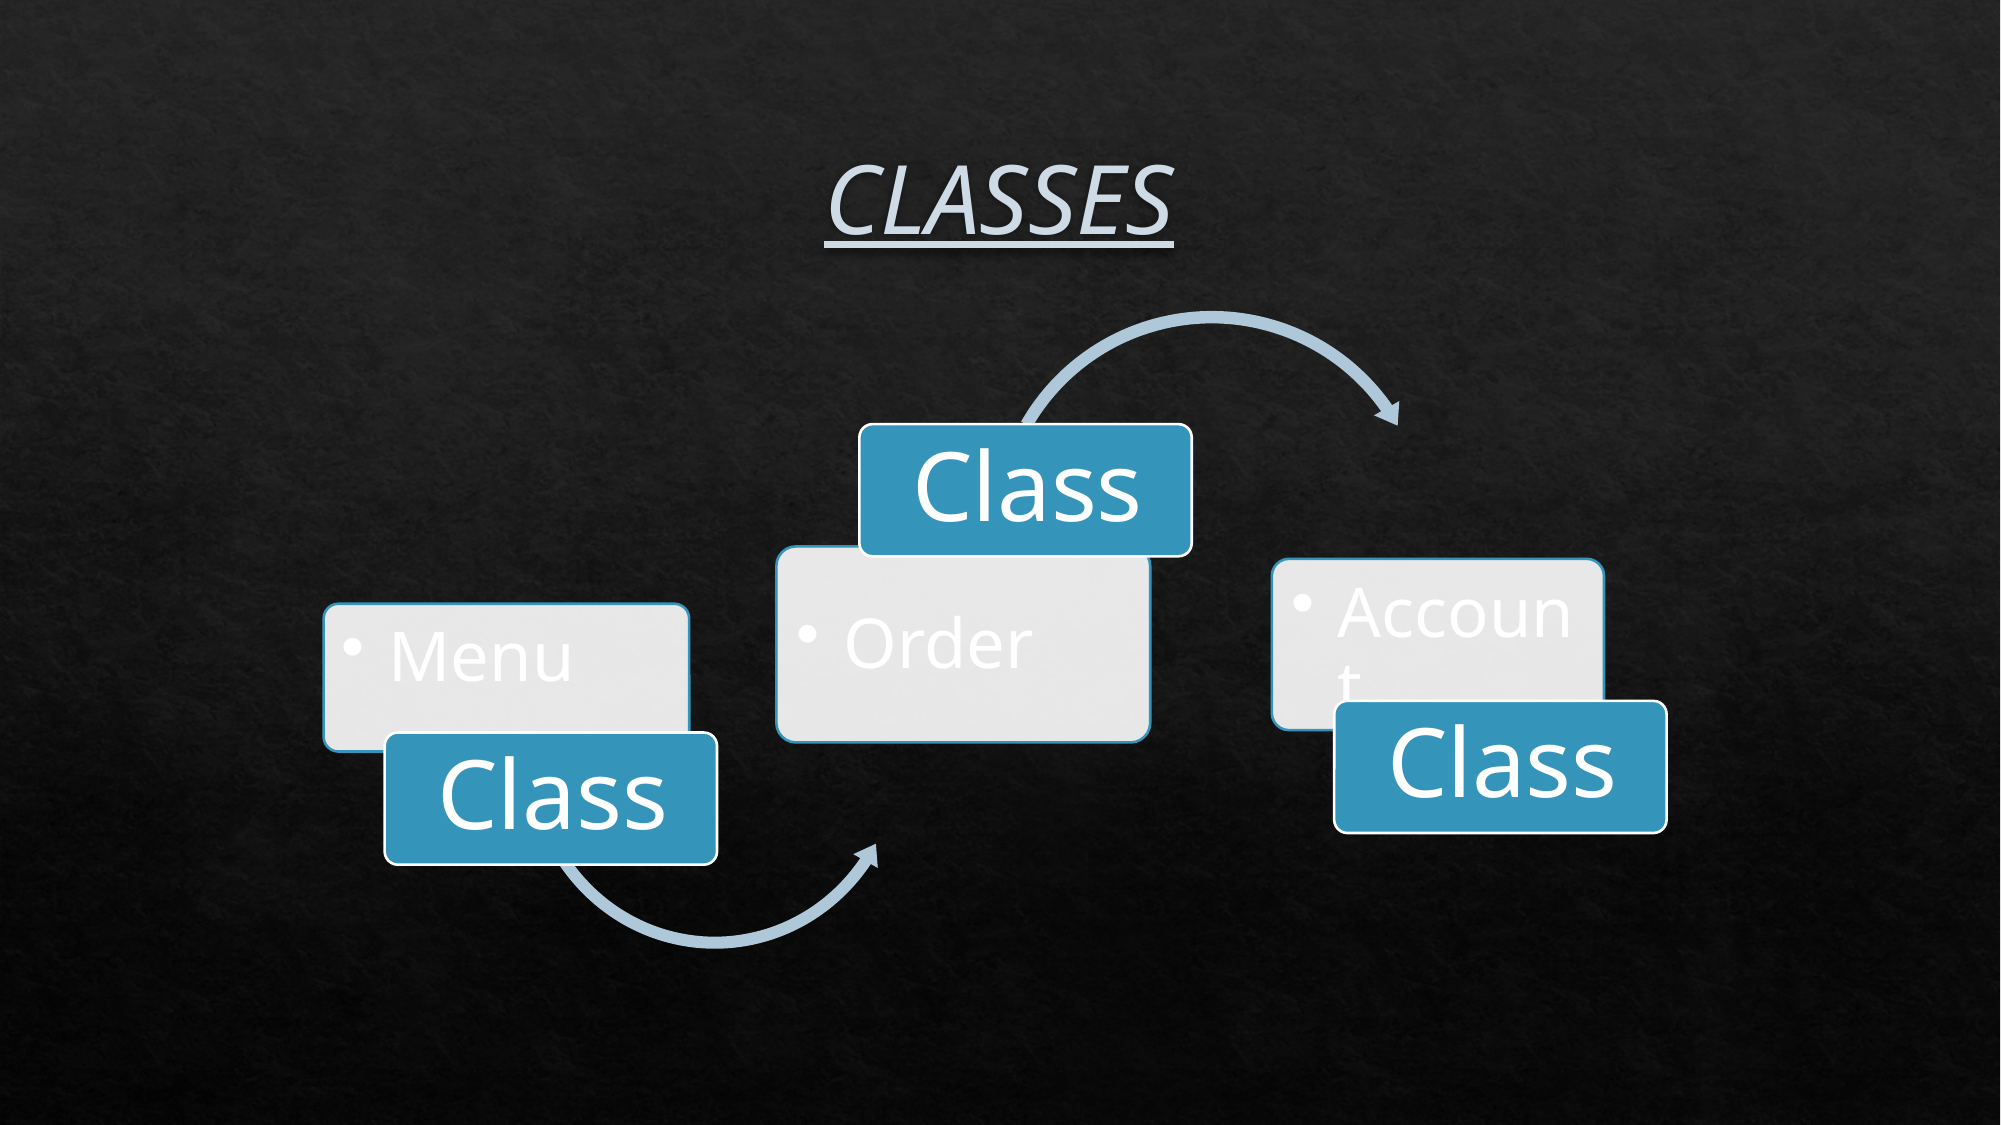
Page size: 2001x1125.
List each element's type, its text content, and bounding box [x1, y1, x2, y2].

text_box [301, 281, 1667, 1008]
title CLASSES [149, 99, 1849, 307]
